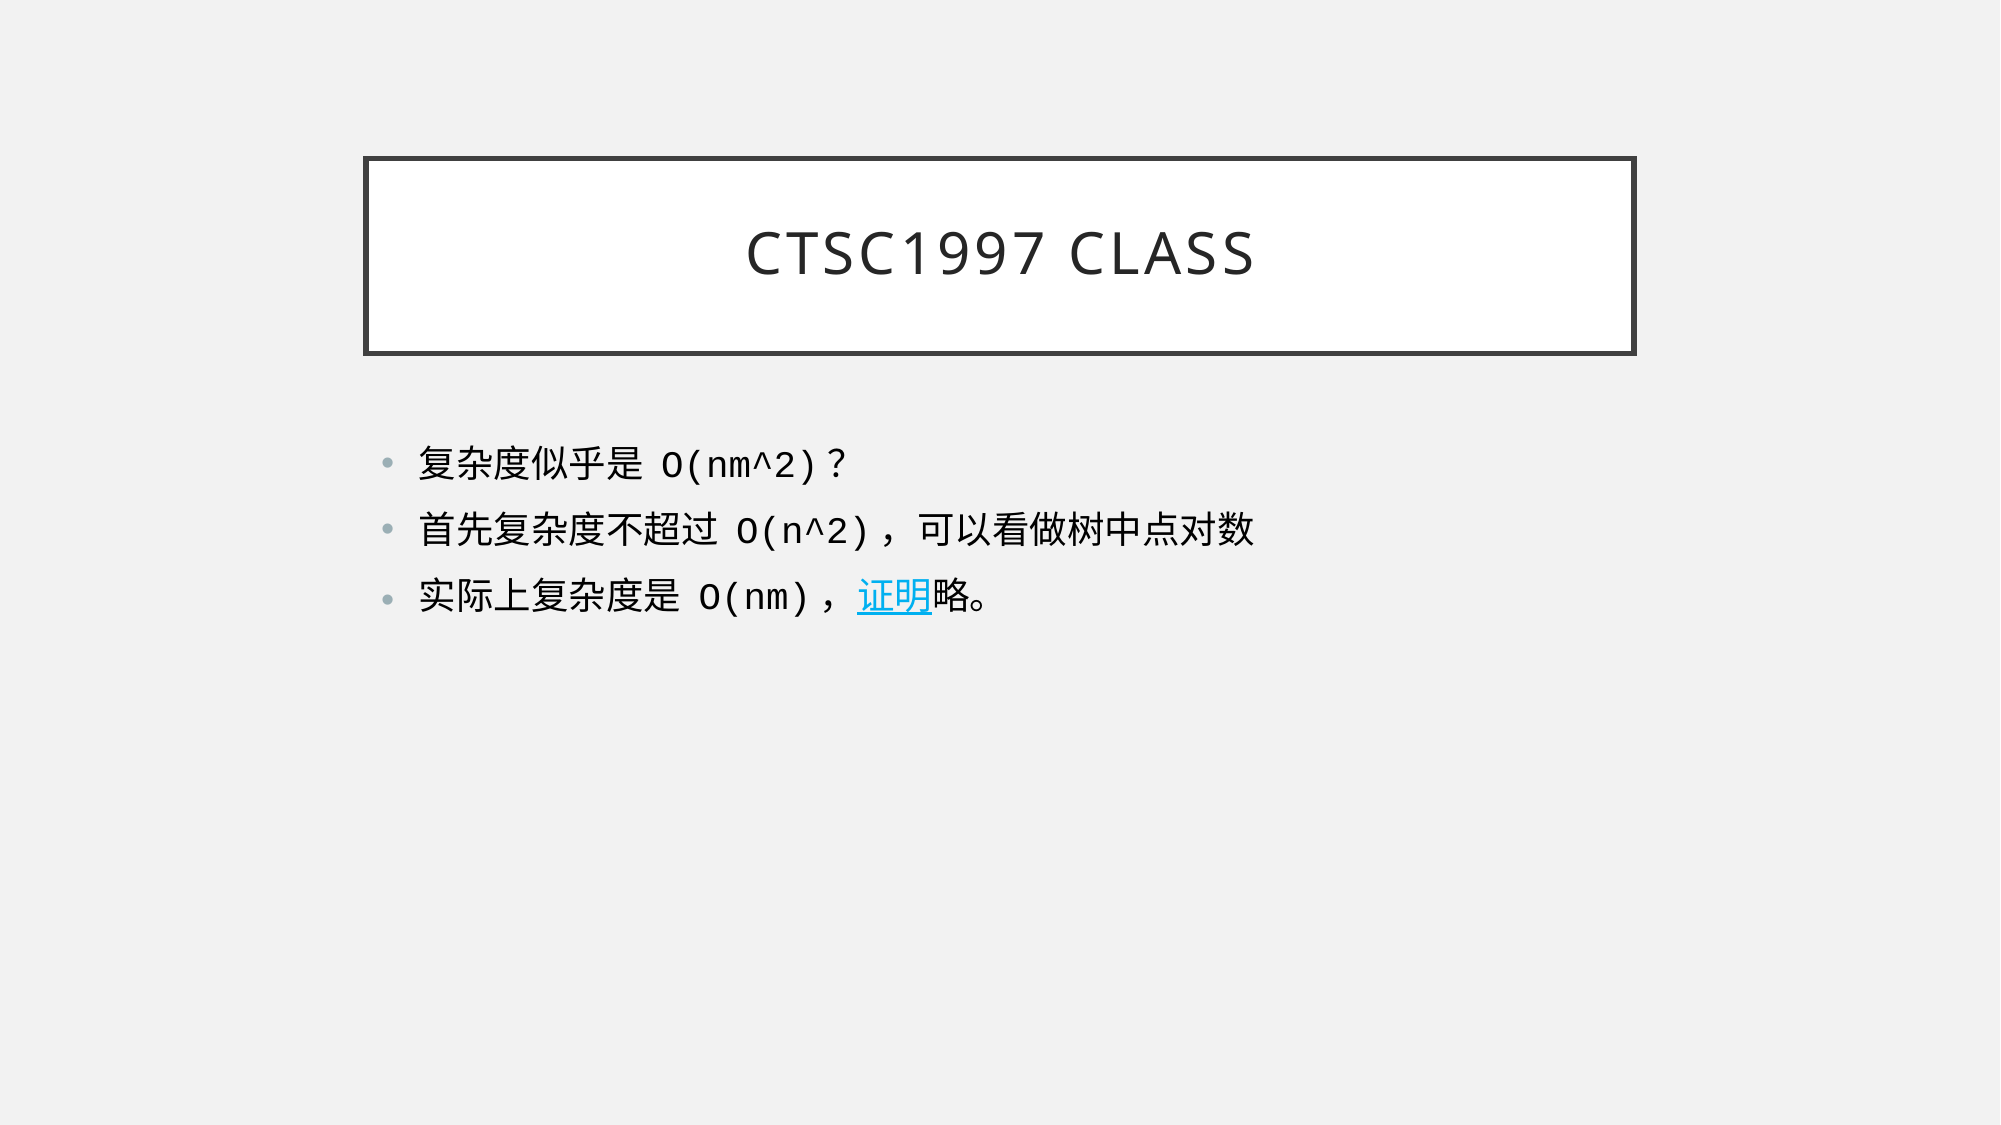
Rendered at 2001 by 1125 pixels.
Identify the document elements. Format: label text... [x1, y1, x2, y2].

title CTSC1997 CLASS [363, 156, 1637, 356]
list 复杂度似乎是 O(nm^2)？ 首先复杂度不超过 O(n^2)，可以看做树中点对数 实际上复杂度是 O(nm)，证明略。 [366, 432, 1634, 1009]
